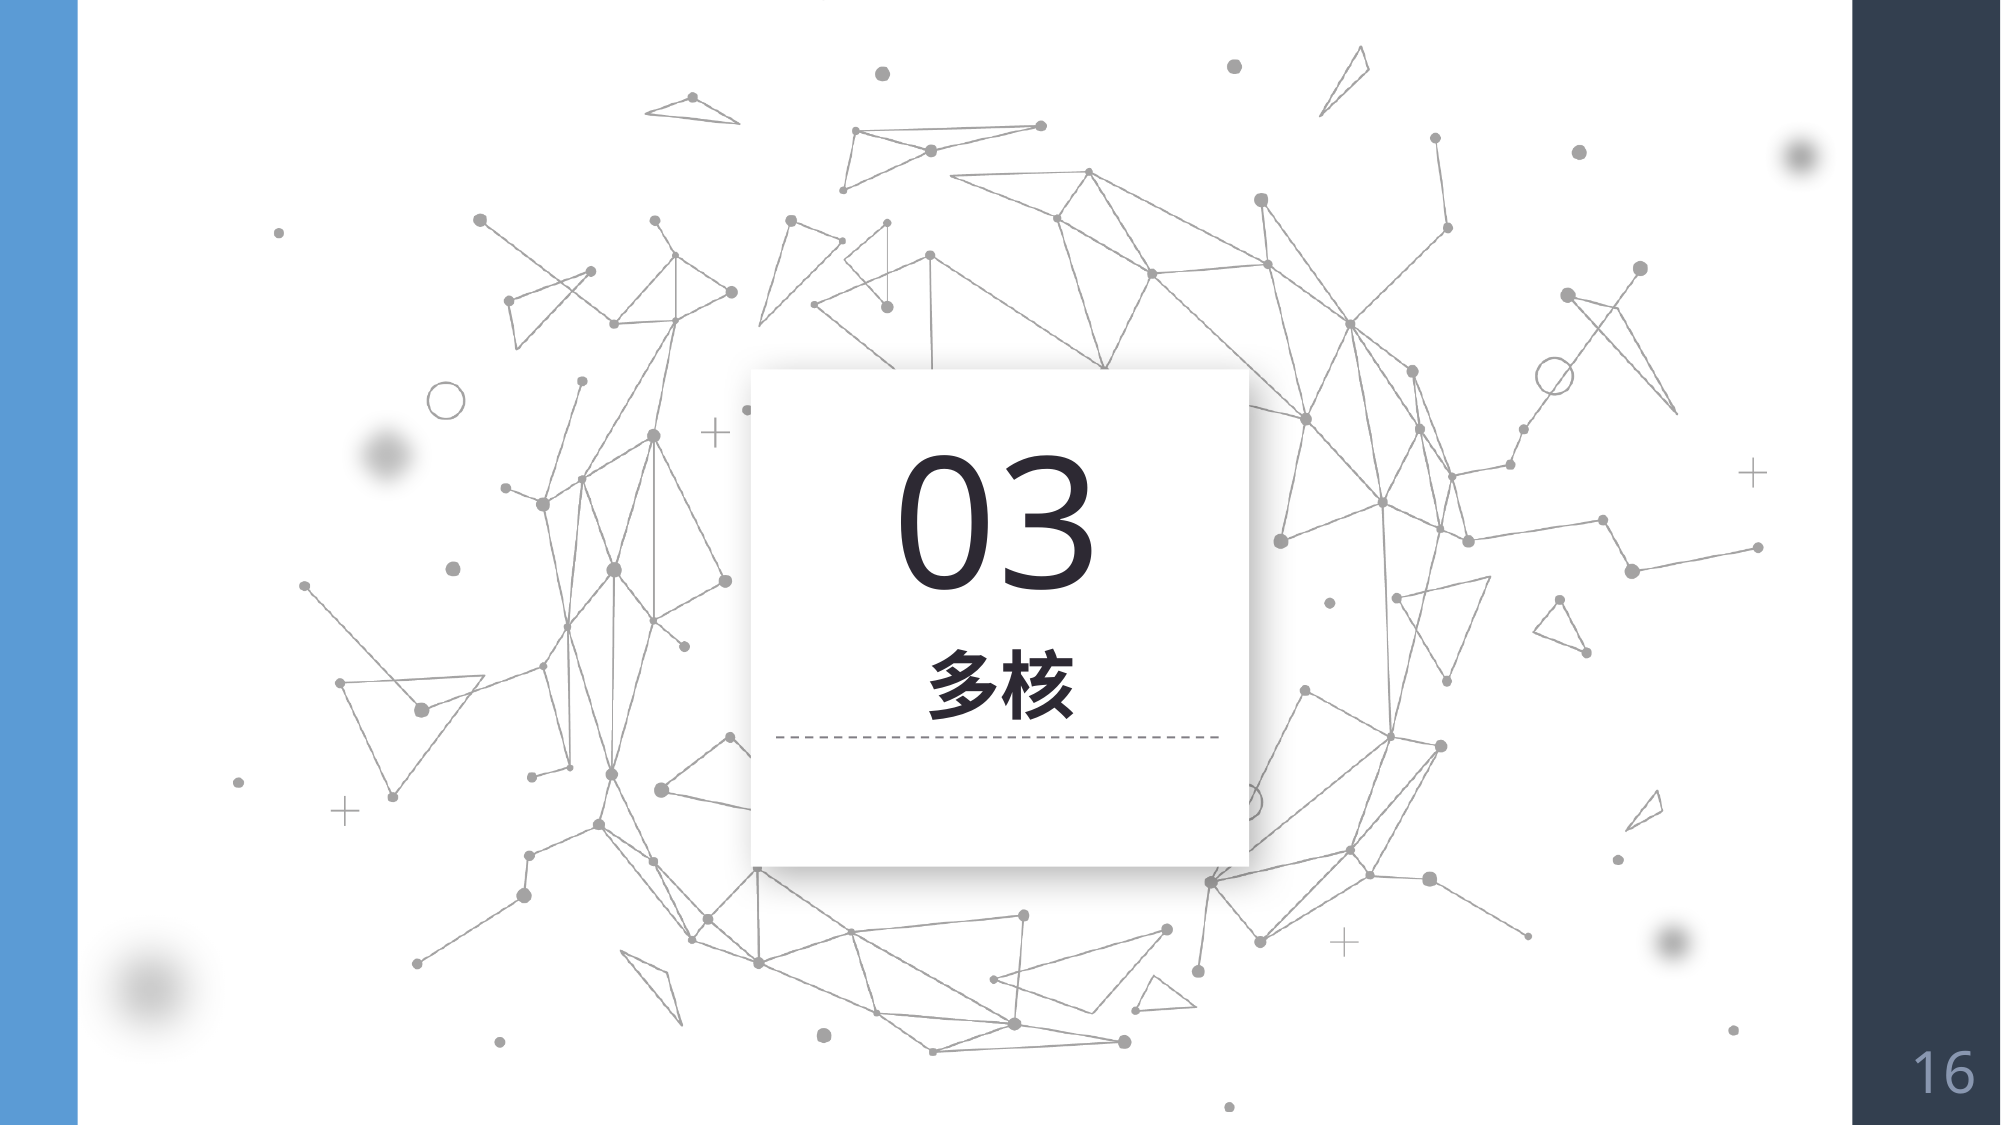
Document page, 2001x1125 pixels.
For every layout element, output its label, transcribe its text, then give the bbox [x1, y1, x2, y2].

text_box [0, 0, 79, 1125]
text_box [750, 369, 1250, 867]
picture [232, 0, 1767, 1113]
text_box 16 [1895, 1027, 2000, 1125]
